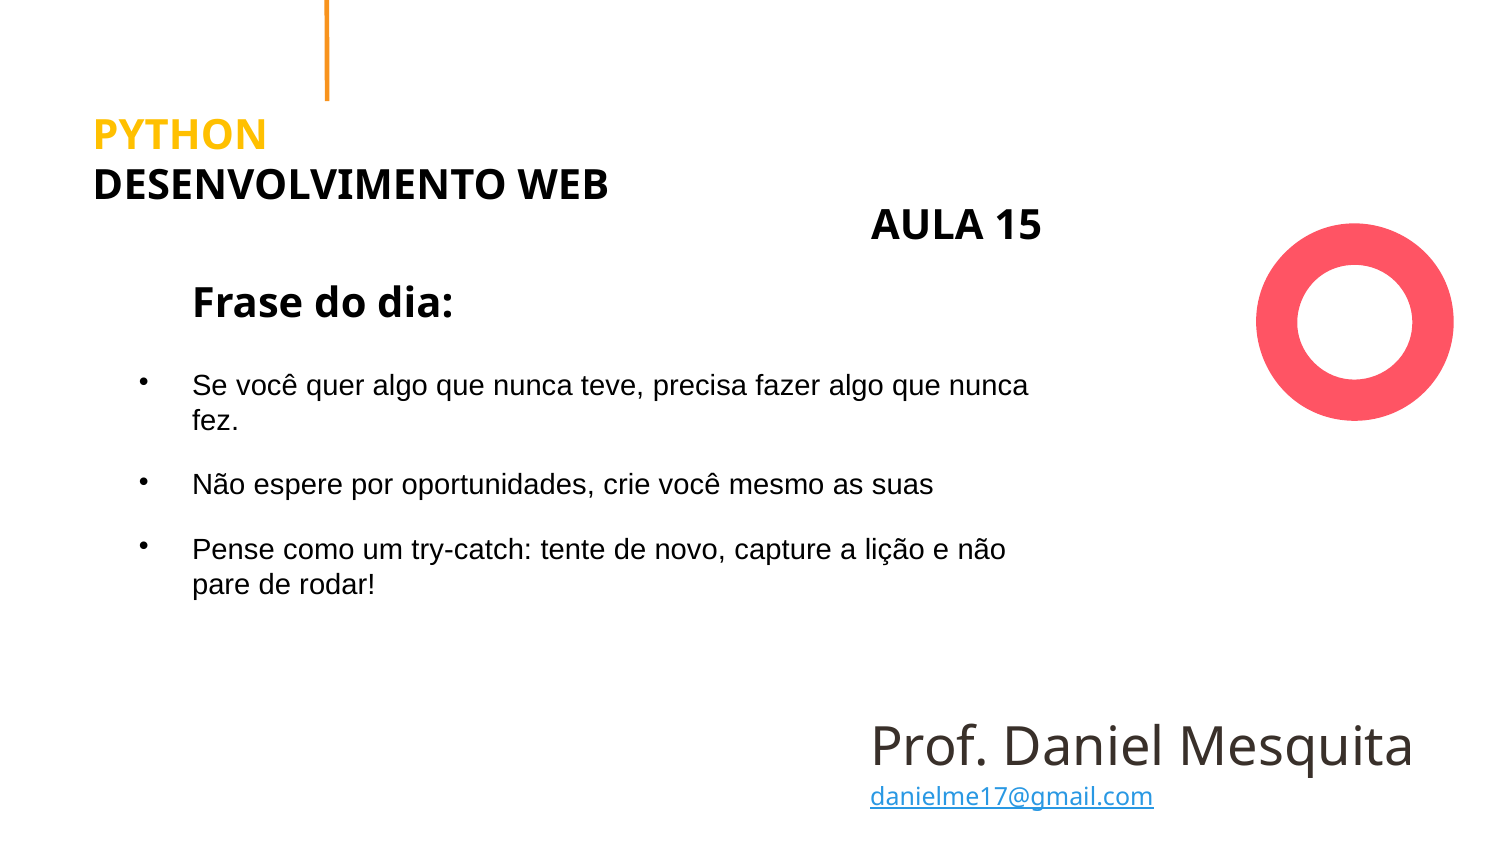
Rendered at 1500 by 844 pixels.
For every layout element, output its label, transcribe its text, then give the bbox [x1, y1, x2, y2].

text_box AULA 15 [856, 183, 1164, 240]
title PYTHON DESENVOLVIMENTO WEB [92, 92, 1417, 383]
text_box Frase do dia: [177, 261, 974, 318]
text_box Se você quer algo que nunca teve, precisa fazer algo que nunca fez. Não espere por oportunidades, crie você mesmo as suas Pense como um try-catch: tente de novo, capture a lição e não pare de rodar! [121, 365, 1048, 743]
subtitle Prof. Daniel Mesquita danielme17@gmail.com [832, 686, 1500, 834]
